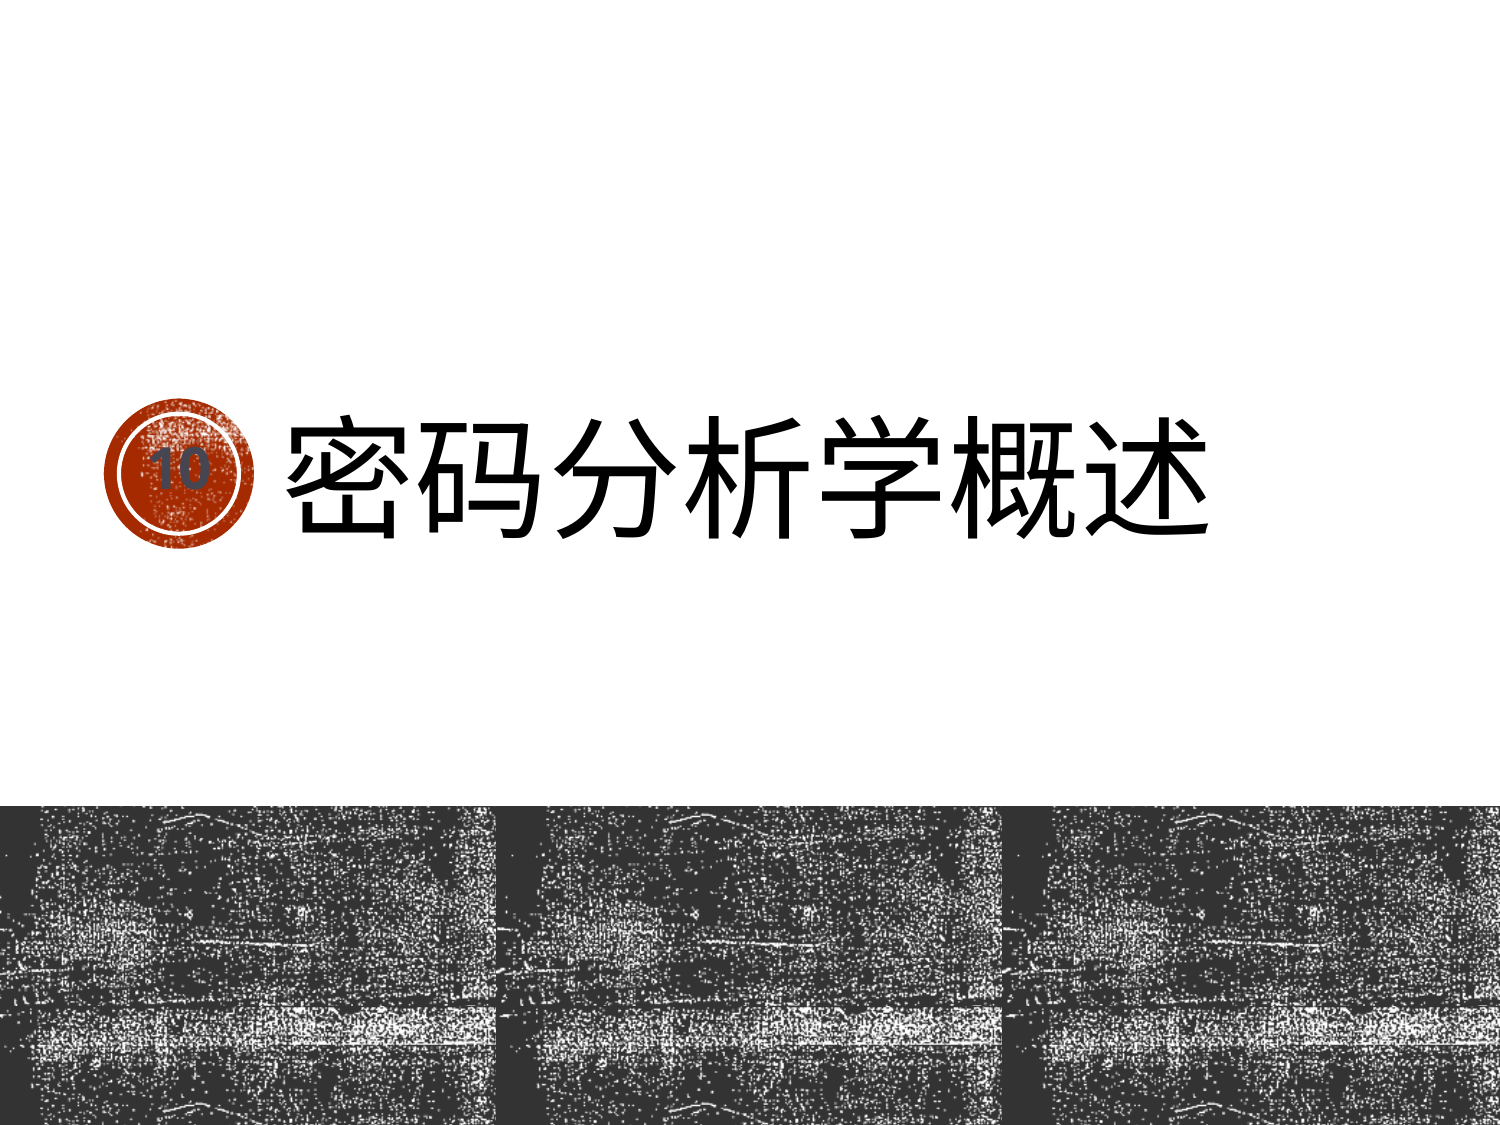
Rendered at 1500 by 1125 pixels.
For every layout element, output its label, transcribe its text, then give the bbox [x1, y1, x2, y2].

title 密码分析学概述 [266, 201, 1409, 779]
slide_number 10 [105, 411, 253, 530]
